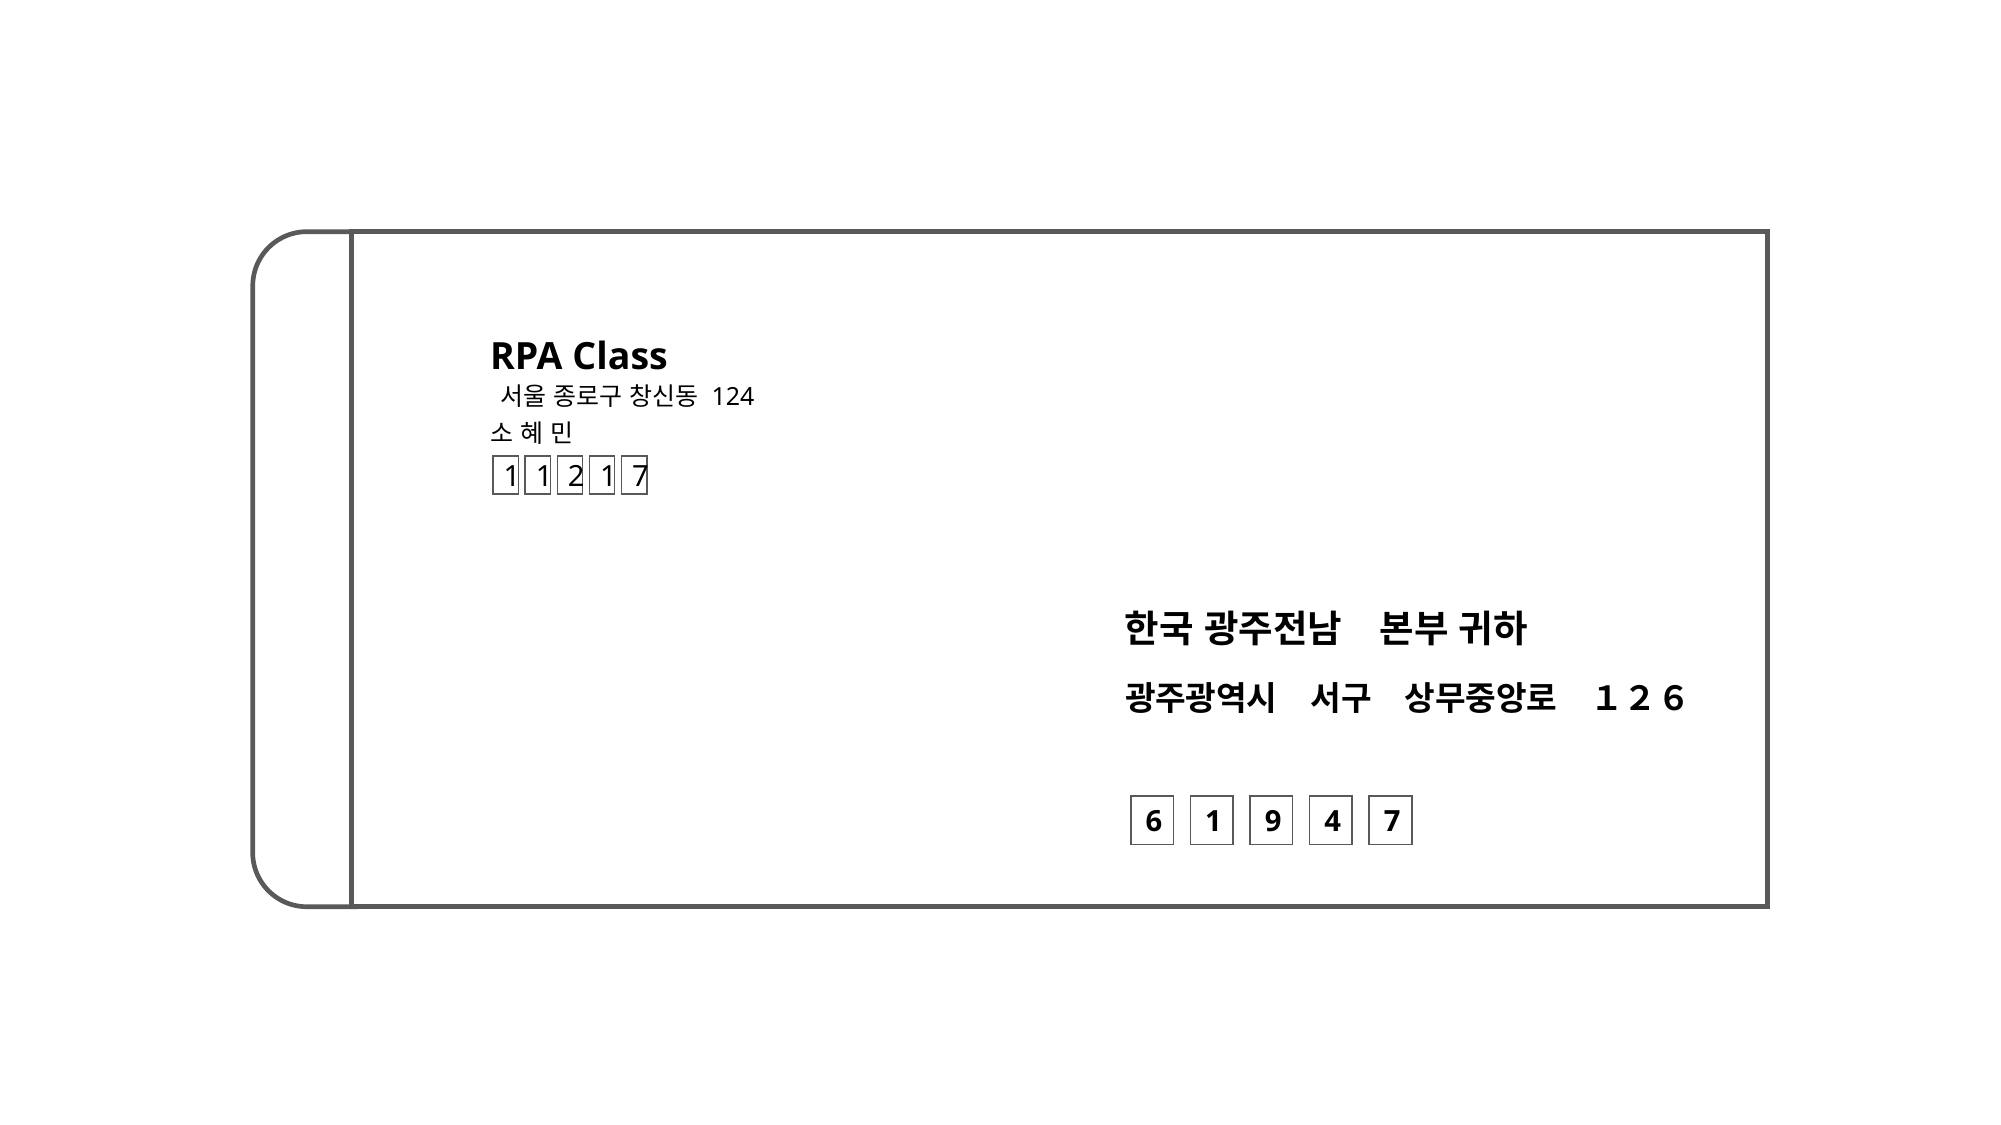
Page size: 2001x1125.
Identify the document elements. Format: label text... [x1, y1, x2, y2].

text_box 7 [620, 455, 648, 495]
text_box 서울 종로구 창신동 124 [485, 373, 770, 418]
text_box 2 [556, 455, 584, 495]
text_box 6 [1130, 795, 1174, 845]
text_box 1 [588, 455, 616, 495]
text_box 1 [492, 455, 519, 495]
text_box [351, 231, 1769, 908]
text_box [251, 230, 362, 908]
text_box 7 [1368, 795, 1413, 845]
text_box 9 [1249, 795, 1294, 845]
text_box 4 [1309, 795, 1353, 845]
text_box 1 [1189, 795, 1234, 845]
text_box RPA Class [475, 324, 683, 384]
text_box 소 혜 민 [476, 410, 647, 456]
text_box 광주광역시 서구 상무중앙로 １２６ [1110, 669, 1768, 804]
text_box 1 [524, 455, 552, 495]
text_box 한국 광주전남 본부 귀하 [1110, 597, 1748, 657]
